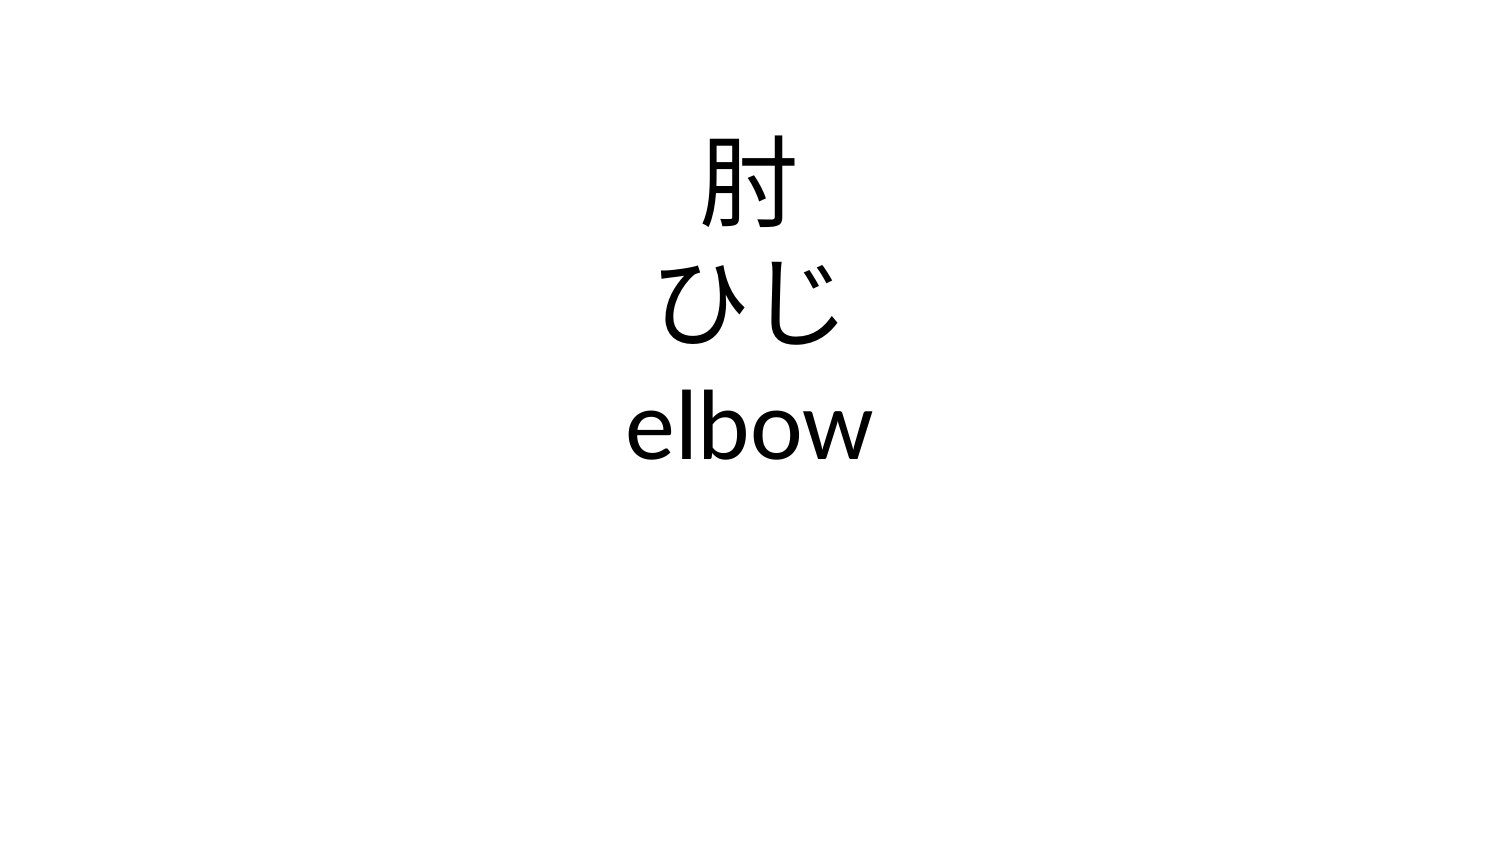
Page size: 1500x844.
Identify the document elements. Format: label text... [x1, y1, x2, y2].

text_box 肘 ひじ elbow [0, 149, 1500, 450]
